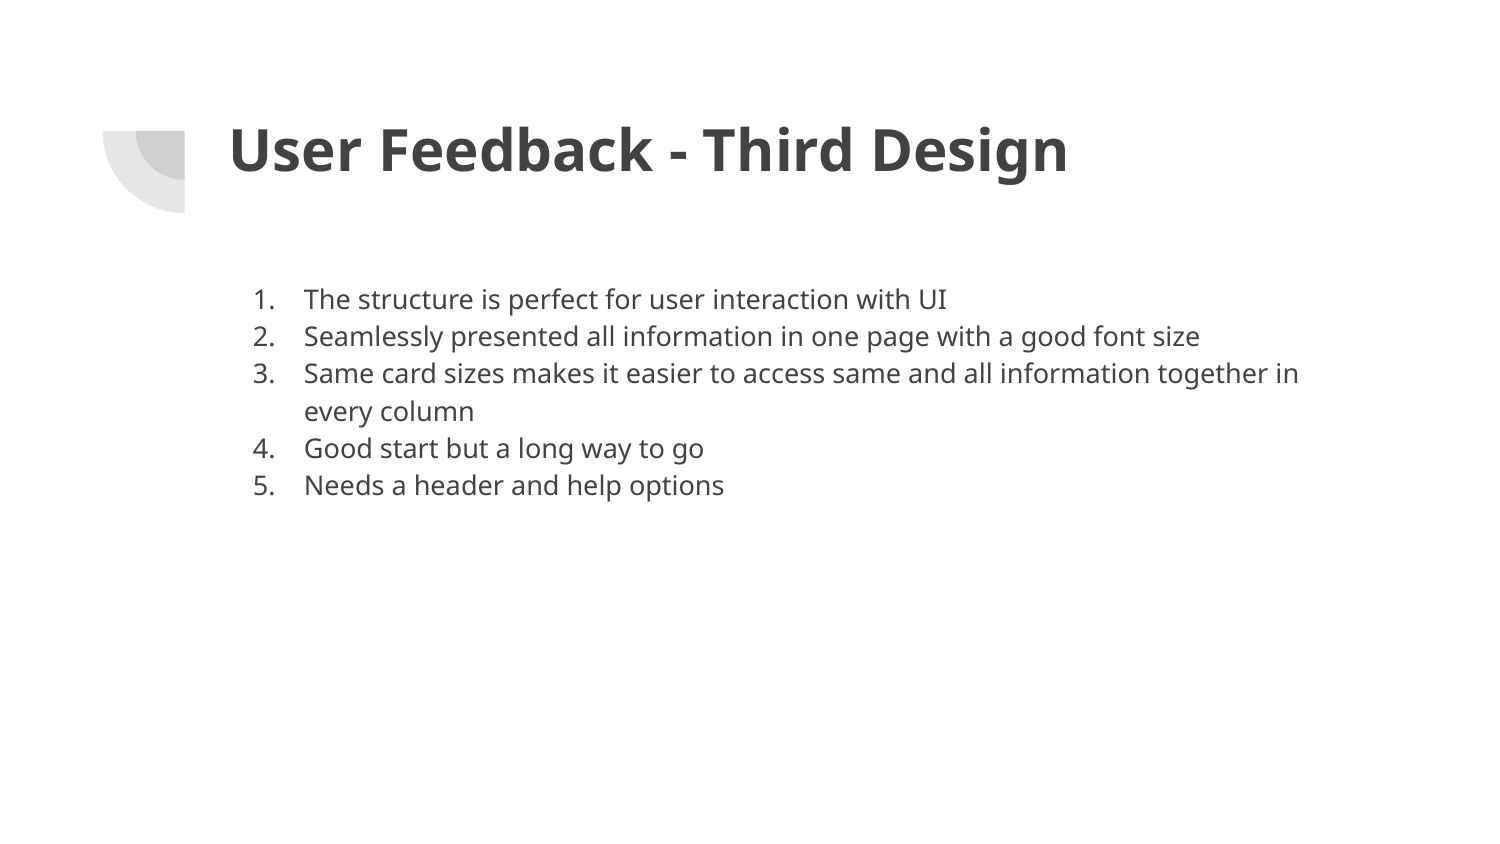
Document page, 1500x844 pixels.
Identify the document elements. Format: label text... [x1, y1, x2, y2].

title User Feedback - Third Design [213, 98, 1368, 262]
list The structure is perfect for user interaction with UI Seamlessly presented all information in one page with a good font size Same card sizes makes it easier to access same and all information together in every column Good start but a long way to go Needs a header and help options [213, 262, 1368, 680]
